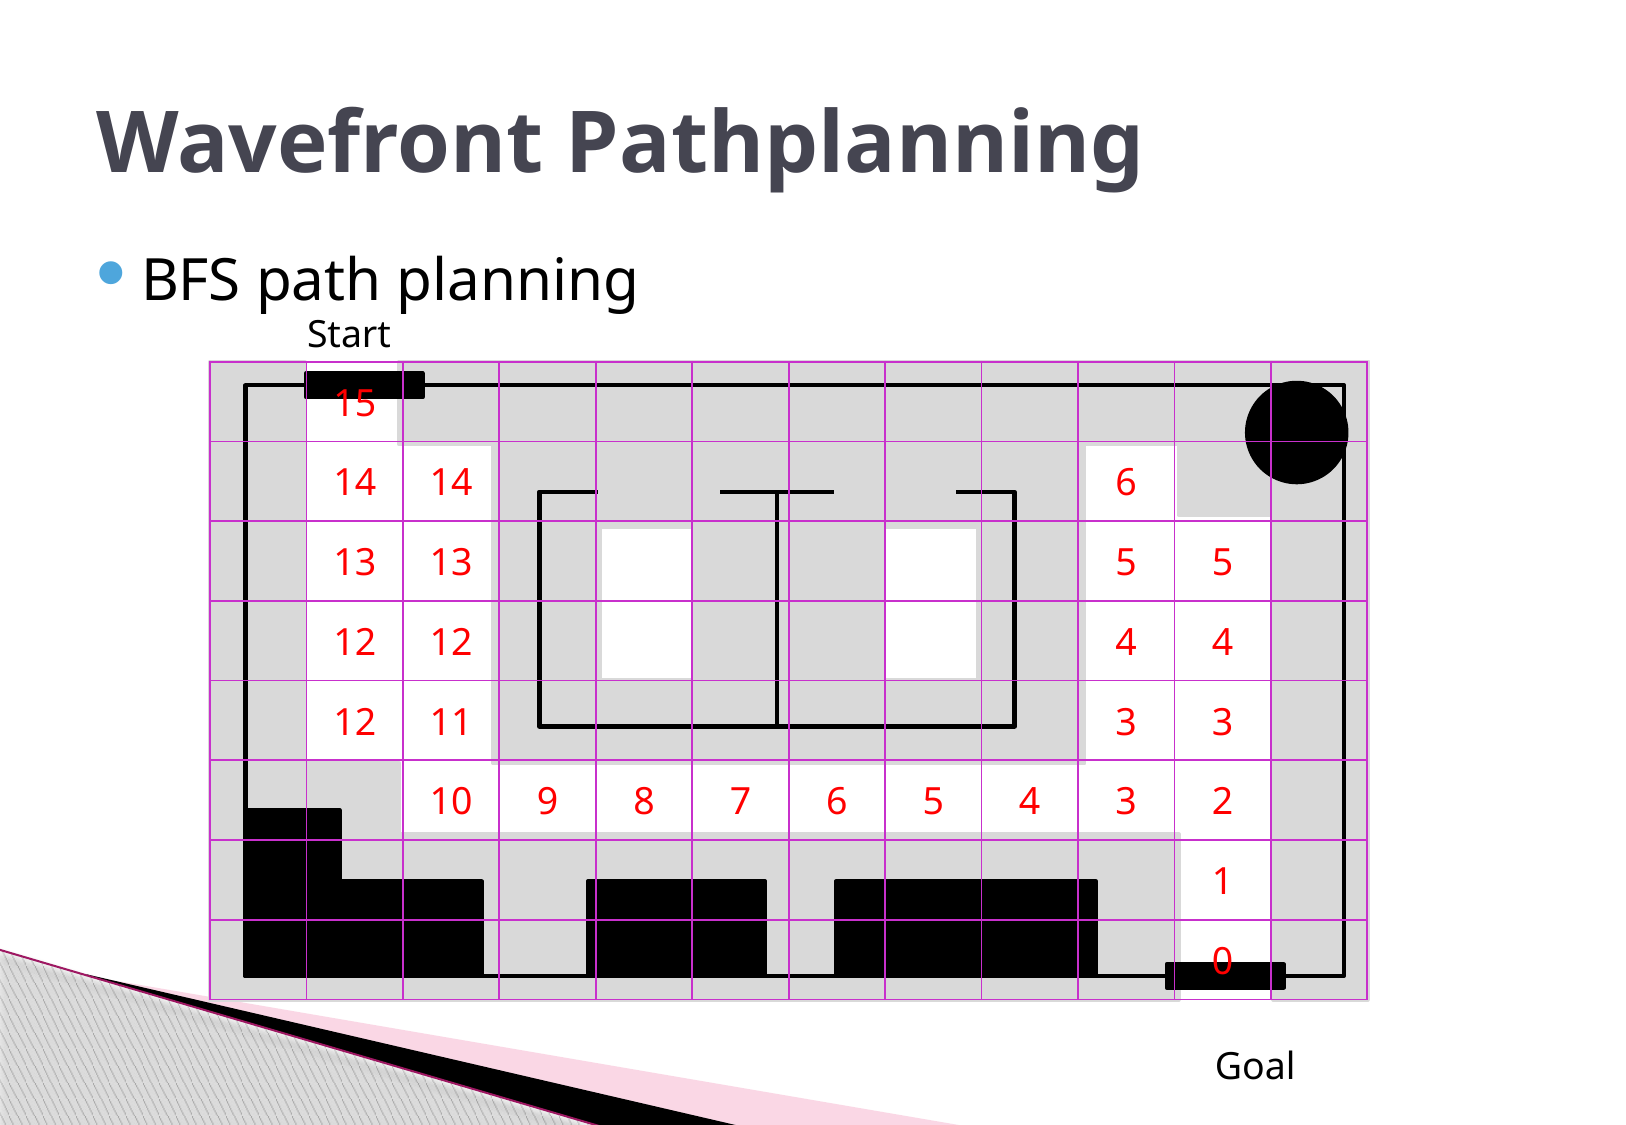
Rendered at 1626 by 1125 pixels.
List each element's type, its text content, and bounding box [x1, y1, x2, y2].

table_cell [886, 921, 981, 999]
table_cell [693, 681, 788, 759]
table_cell [693, 602, 788, 680]
table_cell [1272, 681, 1366, 759]
table_cell [404, 841, 498, 919]
table_cell [211, 921, 306, 999]
table_cell [1079, 841, 1174, 919]
table_cell [1272, 602, 1366, 680]
table_cell [597, 921, 691, 999]
table_cell [982, 522, 1077, 600]
table_cell [1272, 761, 1366, 839]
table_cell [1272, 442, 1366, 520]
table_cell [211, 442, 306, 520]
table_cell [790, 602, 884, 680]
table_cell [790, 442, 884, 520]
table_cell 5 [1079, 522, 1174, 600]
table_cell [1175, 442, 1270, 520]
table_cell [211, 681, 306, 759]
table_cell [1272, 522, 1366, 600]
table_cell 0 [1175, 921, 1270, 999]
table_cell 1 [1175, 841, 1270, 919]
table_cell 6 [790, 761, 884, 839]
table_cell 4 [1175, 602, 1270, 680]
text_box [0, 953, 81, 978]
table_header [1272, 363, 1366, 441]
table_cell 3 [1079, 761, 1174, 839]
table_cell 5 [1175, 522, 1270, 600]
table_cell [886, 522, 981, 600]
table_cell 12 [307, 681, 402, 759]
table_cell [307, 921, 402, 999]
text_box [1269, 986, 1372, 1004]
text_box [108, 986, 587, 1125]
table_cell [597, 841, 691, 919]
table_cell 3 [1175, 681, 1270, 759]
table_cell 13 [404, 522, 498, 600]
table_cell [1079, 921, 1174, 999]
table_cell 4 [982, 761, 1077, 839]
table_cell [1272, 841, 1366, 919]
table_cell 11 [404, 681, 498, 759]
table_header [790, 363, 884, 441]
table_cell [597, 522, 691, 600]
table_cell 14 [404, 442, 498, 520]
table_cell [982, 602, 1077, 680]
table_cell 5 [886, 761, 981, 839]
table_cell [211, 761, 306, 839]
table_cell [211, 841, 306, 919]
table_cell [500, 602, 595, 680]
table_header [693, 363, 788, 441]
table_cell [982, 681, 1077, 759]
text_box Start [292, 302, 407, 363]
table_header [1175, 363, 1270, 441]
table_header [982, 363, 1077, 441]
table_cell [211, 602, 306, 680]
table_header [597, 363, 691, 441]
table_cell [886, 681, 981, 759]
table_cell [982, 921, 1077, 999]
table_cell 13 [307, 522, 402, 600]
text_box Goal [1199, 1034, 1311, 1095]
table_cell [211, 522, 306, 600]
table_header [500, 363, 595, 441]
table_cell [597, 681, 691, 759]
text_box [206, 986, 309, 1004]
table_cell 6 [1079, 442, 1174, 520]
table_cell [886, 841, 981, 919]
table_header [211, 363, 306, 441]
table_cell [886, 442, 981, 520]
table_cell [597, 442, 691, 520]
table_header 15 [307, 363, 402, 441]
table_cell [693, 841, 788, 919]
table_cell [693, 522, 788, 600]
table_cell [790, 921, 884, 999]
table_cell [790, 522, 884, 600]
table_cell [307, 841, 402, 919]
table_cell [500, 442, 595, 520]
table_header [404, 363, 498, 441]
table_cell 7 [693, 761, 788, 839]
text_box [307, 1000, 1183, 1004]
table_cell [982, 841, 1077, 919]
table_header [886, 363, 981, 441]
table_cell [500, 841, 595, 919]
table_cell [1272, 921, 1366, 999]
table_cell [404, 921, 498, 999]
table_cell [500, 921, 595, 999]
table_cell 8 [597, 761, 691, 839]
table_cell [597, 602, 691, 680]
table_cell 2 [1175, 761, 1270, 839]
table_cell [790, 841, 884, 919]
table_cell 3 [1079, 681, 1174, 759]
table_cell 4 [1079, 602, 1174, 680]
table_cell [500, 522, 595, 600]
table_cell 12 [307, 602, 402, 680]
list BFS path planning [81, 243, 1544, 986]
table_cell [307, 761, 402, 839]
table_header [1079, 363, 1174, 441]
table_cell [693, 921, 788, 999]
table_cell 12 [404, 602, 498, 680]
table_cell [790, 681, 884, 759]
title Wavefront Pathplanning [81, 45, 1544, 233]
table_cell 14 [307, 442, 402, 520]
table_cell [982, 442, 1077, 520]
table_cell [500, 681, 595, 759]
table_cell [886, 602, 981, 680]
table_cell 10 [404, 761, 498, 839]
table_cell 9 [500, 761, 595, 839]
table_cell [693, 442, 788, 520]
